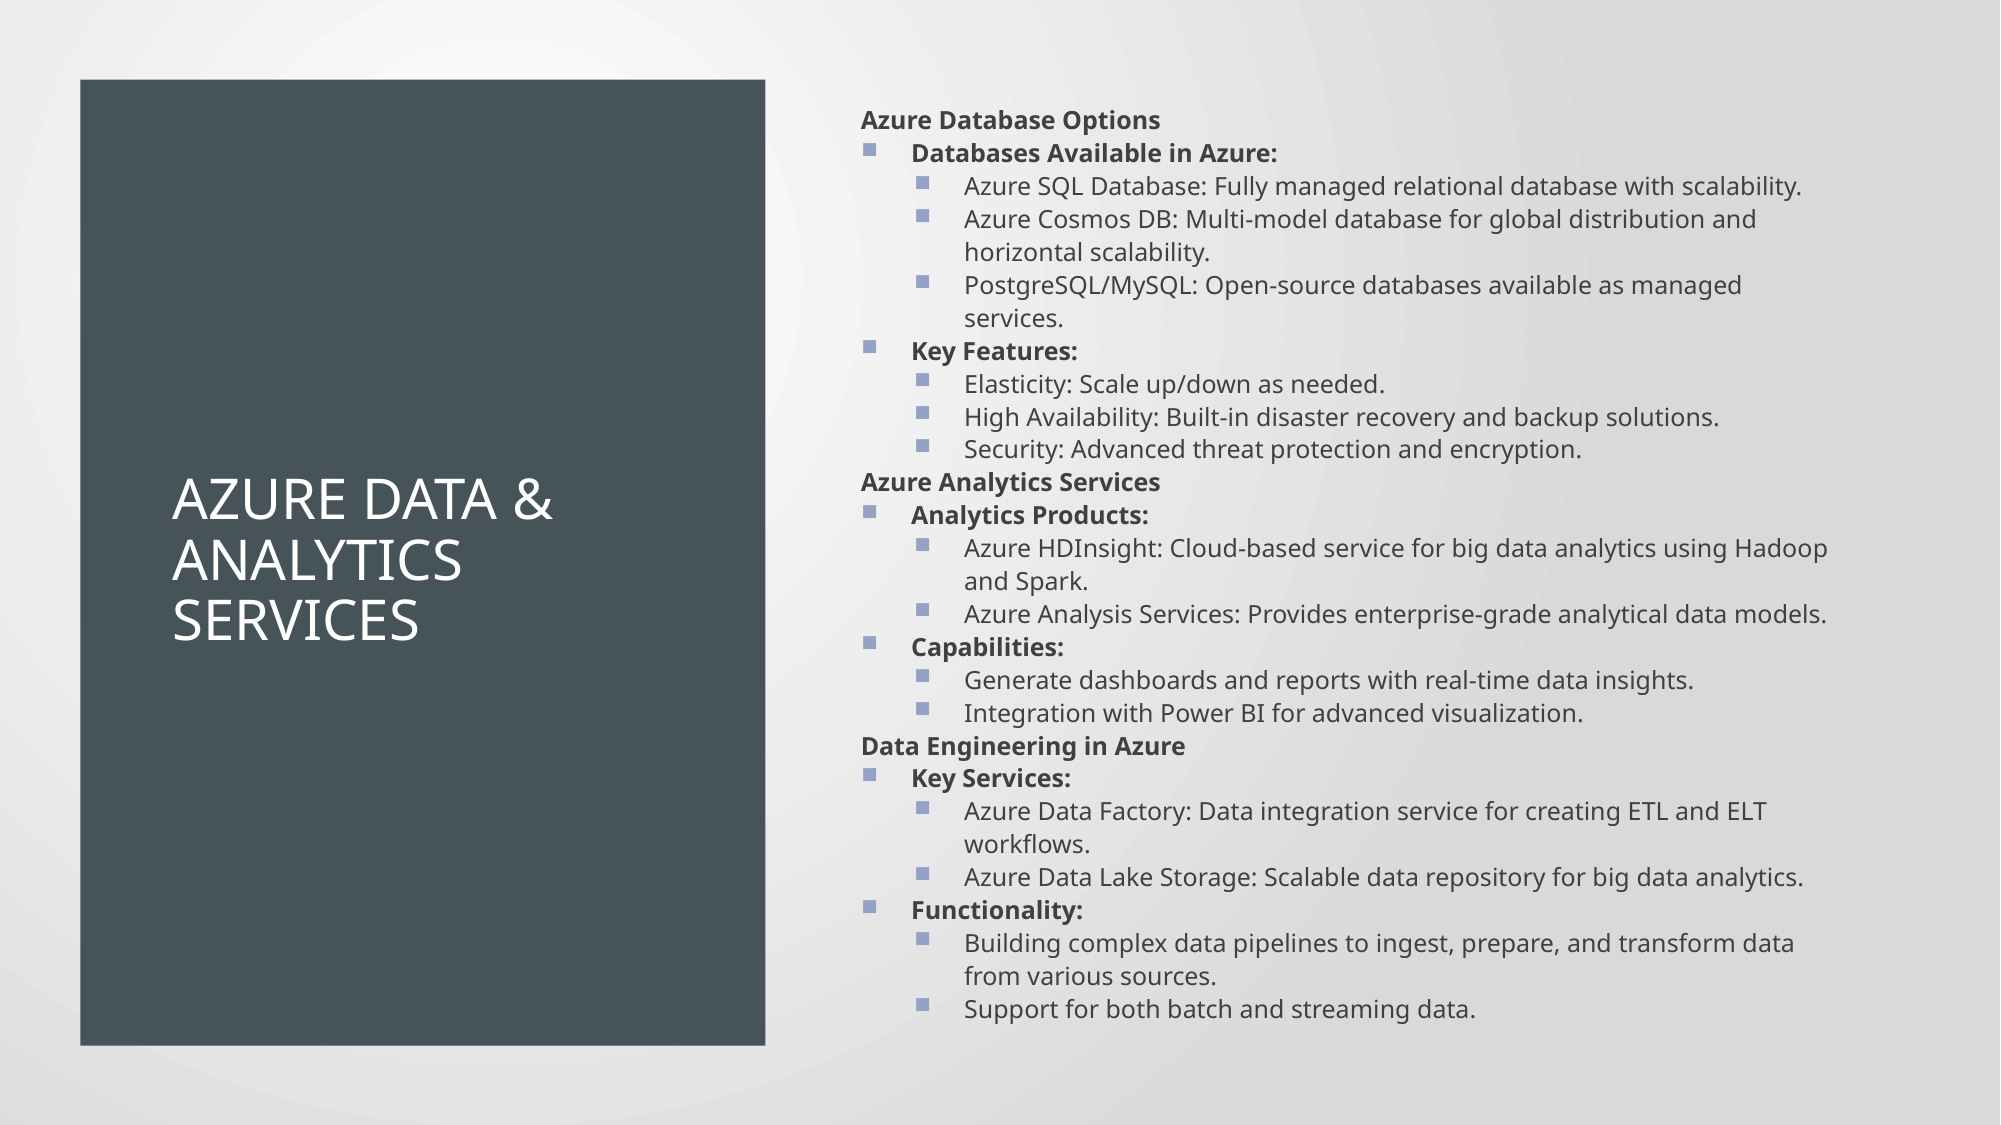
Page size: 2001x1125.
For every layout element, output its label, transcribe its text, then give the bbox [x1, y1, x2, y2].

text_box [0, 0, 2000, 1125]
title Azure Data & Analytics Services [157, 182, 694, 942]
list Azure Database Options Databases Available in Azure: Azure SQL Database: Fully managed relational database with scalability. Azure Cosmos DB: Multi-model database for global distribution and horizontal scalability. PostgreSQL/MySQL: Open-source databases available as managed services. Key Features: Elasticity: Scale up/down as needed. High Availability: Built-in disaster recovery and backup solutions. Security: Advanced threat protection and encryption. Azure Analytics Services Analytics Products: Azure HDInsight: Cloud-based service for big data analytics using Hadoop and Spark. Azure Analysis Services: Provides enterprise-grade analytical data models. Capabilities: Generate dashboards and reports with real-time data insights. Integration with Power BI for advanced visualization. Data Engineering in Azure Key Services: Azure Data Factory: Data integration service for creating ETL and ELT workflows. Azure Data Lake Storage: Scalable data repository for big data analytics. Functionality: Building complex data pipelines to ingest, prepare, and transform data from various sources. Support for both batch and streaming data. [845, 79, 1848, 1046]
text_box [79, 78, 767, 1047]
